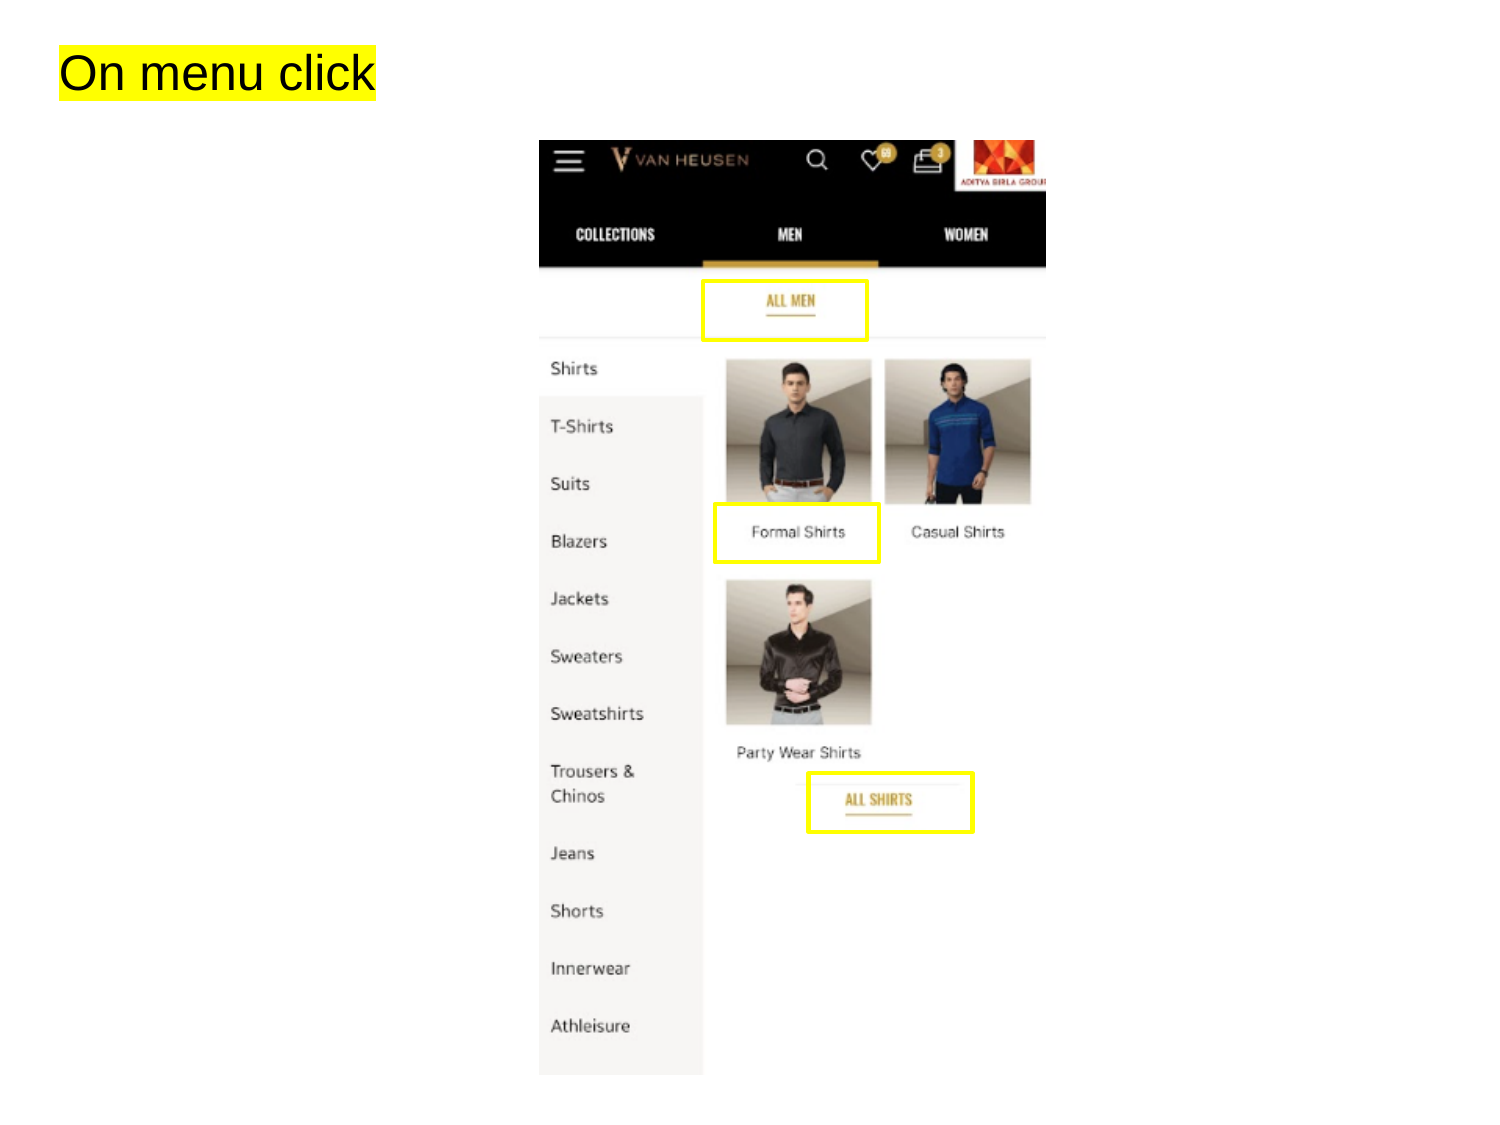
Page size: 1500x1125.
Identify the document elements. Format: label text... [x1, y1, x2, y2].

text_box On menu click [43, 32, 791, 108]
picture [538, 140, 1046, 1076]
